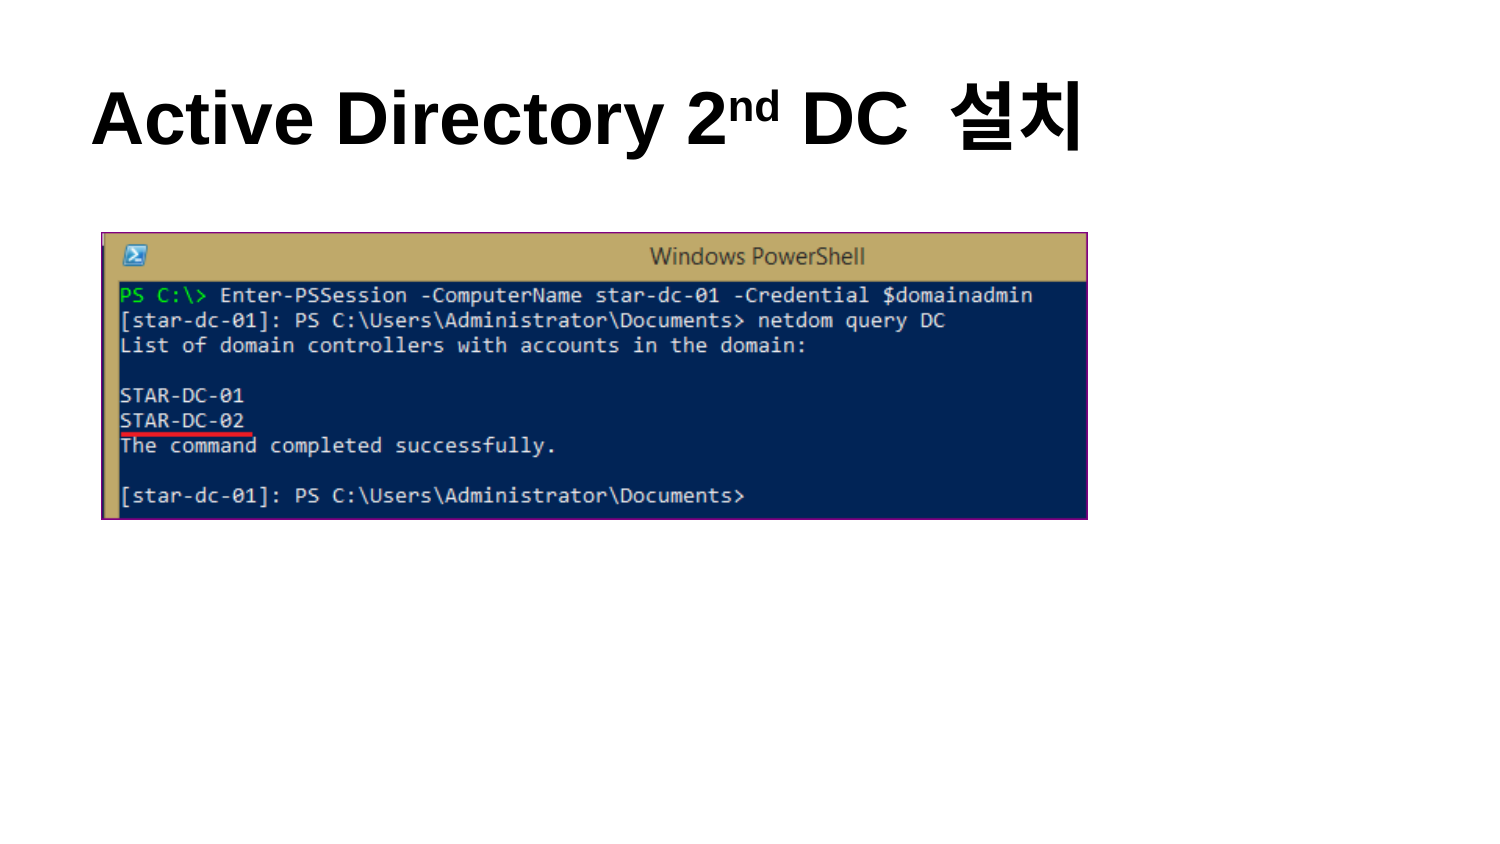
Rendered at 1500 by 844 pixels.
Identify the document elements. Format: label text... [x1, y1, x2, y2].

title Active Directory 2nd DC 설치 [75, 33, 1425, 175]
picture [101, 232, 1088, 521]
